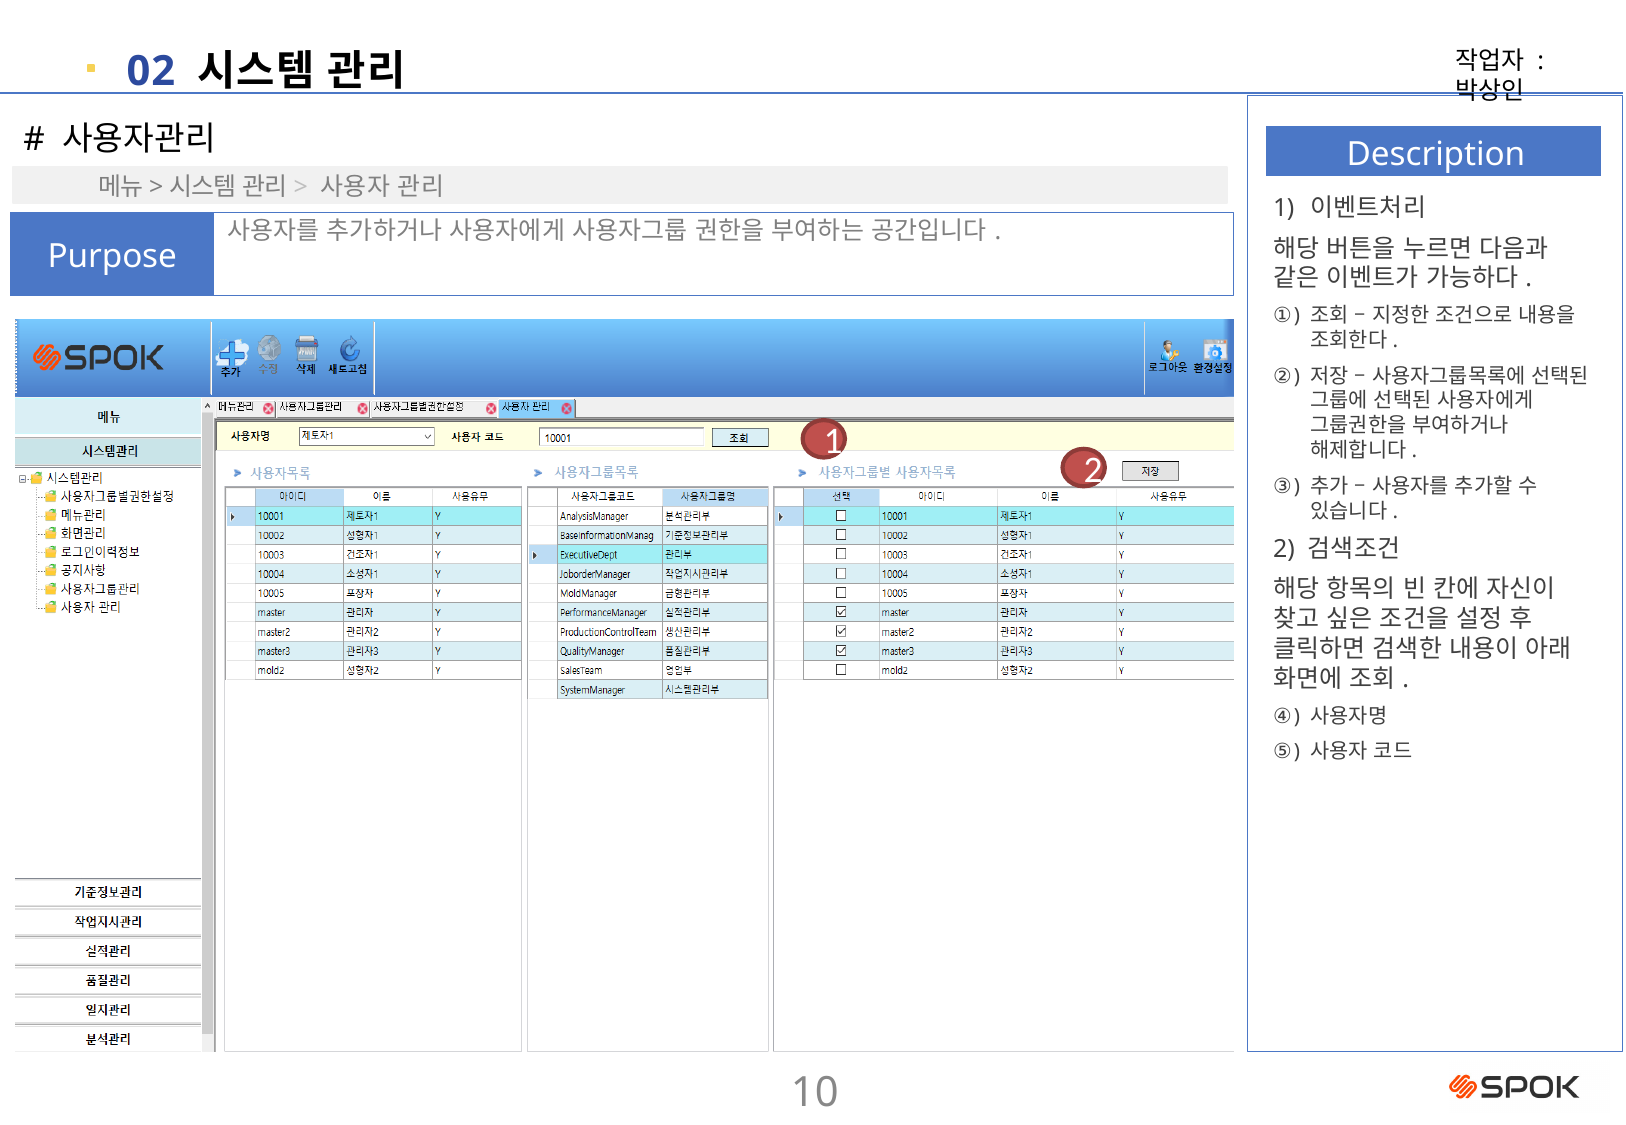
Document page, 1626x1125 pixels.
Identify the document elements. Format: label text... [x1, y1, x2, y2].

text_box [11, 166, 1229, 205]
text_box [87, 42, 408, 91]
slide_number 10 [781, 1064, 844, 1116]
picture [15, 319, 1234, 1052]
picture [1449, 1060, 1610, 1114]
text_box 작업자 : 박상인 [1440, 37, 1625, 94]
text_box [0, 92, 1623, 1052]
